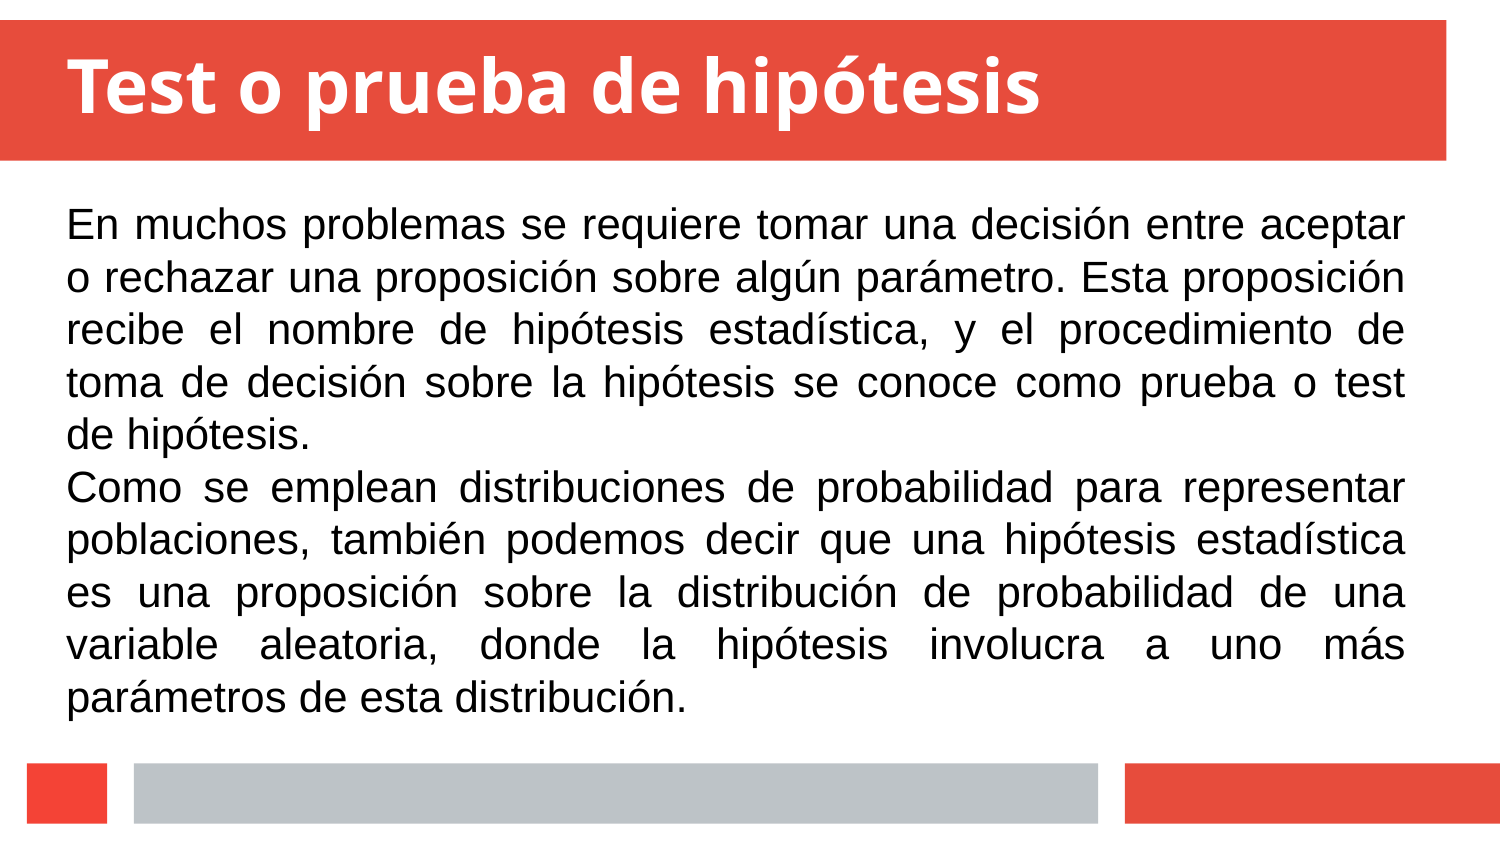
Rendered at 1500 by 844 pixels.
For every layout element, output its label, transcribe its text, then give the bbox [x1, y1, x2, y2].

list En muchos problemas se requiere tomar una decisión entre aceptar o rechazar una proposición sobre algún parámetro. Esta proposición recibe el nombre de hipótesis estadística, y el procedimiento de toma de decisión sobre la hipótesis se conoce como prueba o test de hipótesis. Como se emplean distribuciones de probabilidad para representar poblaciones, también podemos decir que una hipótesis estadística es una proposición sobre la distribución de probabilidad de una variable aleatoria, donde la hipótesis involucra a uno más parámetros de esta distribución. [53, 183, 1420, 706]
title Test o prueba de hipótesis [53, 40, 1447, 141]
